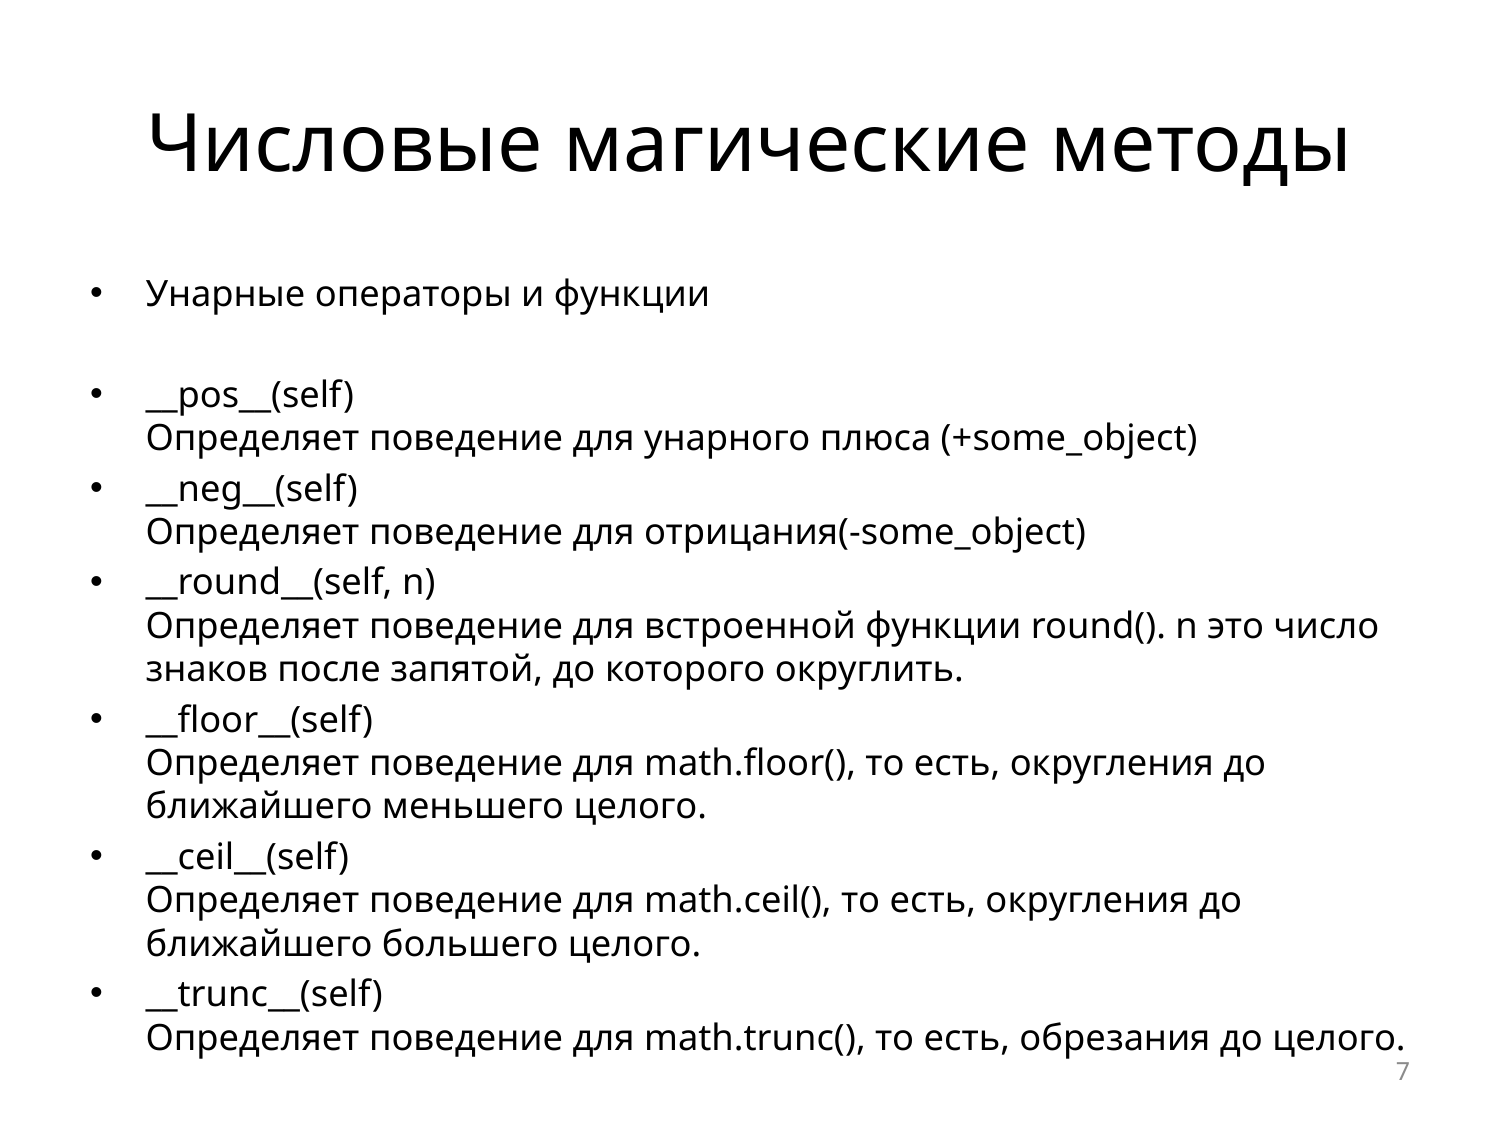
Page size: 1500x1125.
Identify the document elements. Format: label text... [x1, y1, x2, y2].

slide_number 7 [1074, 1042, 1425, 1103]
title Числовые магические методы [75, 45, 1425, 233]
list Унарные операторы и функции __pos__(self) Определяет поведение для унарного плюса (+some_object) __neg__(self) Определяет поведение для отрицания(-some_object) __round__(self, n) Определяет поведение для встроенной функции round(). n это число знаков после запятой, до которого округлить. __floor__(self) Определяет поведение для math.floor(), то есть, округления до ближайшего меньшего целого. __ceil__(self) Определяет поведение для math.ceil(), то есть, округления до ближайшего большего целого. __trunc__(self) Определяет поведение для math.trunc(), то есть, обрезания до целого. [75, 262, 1425, 1103]
